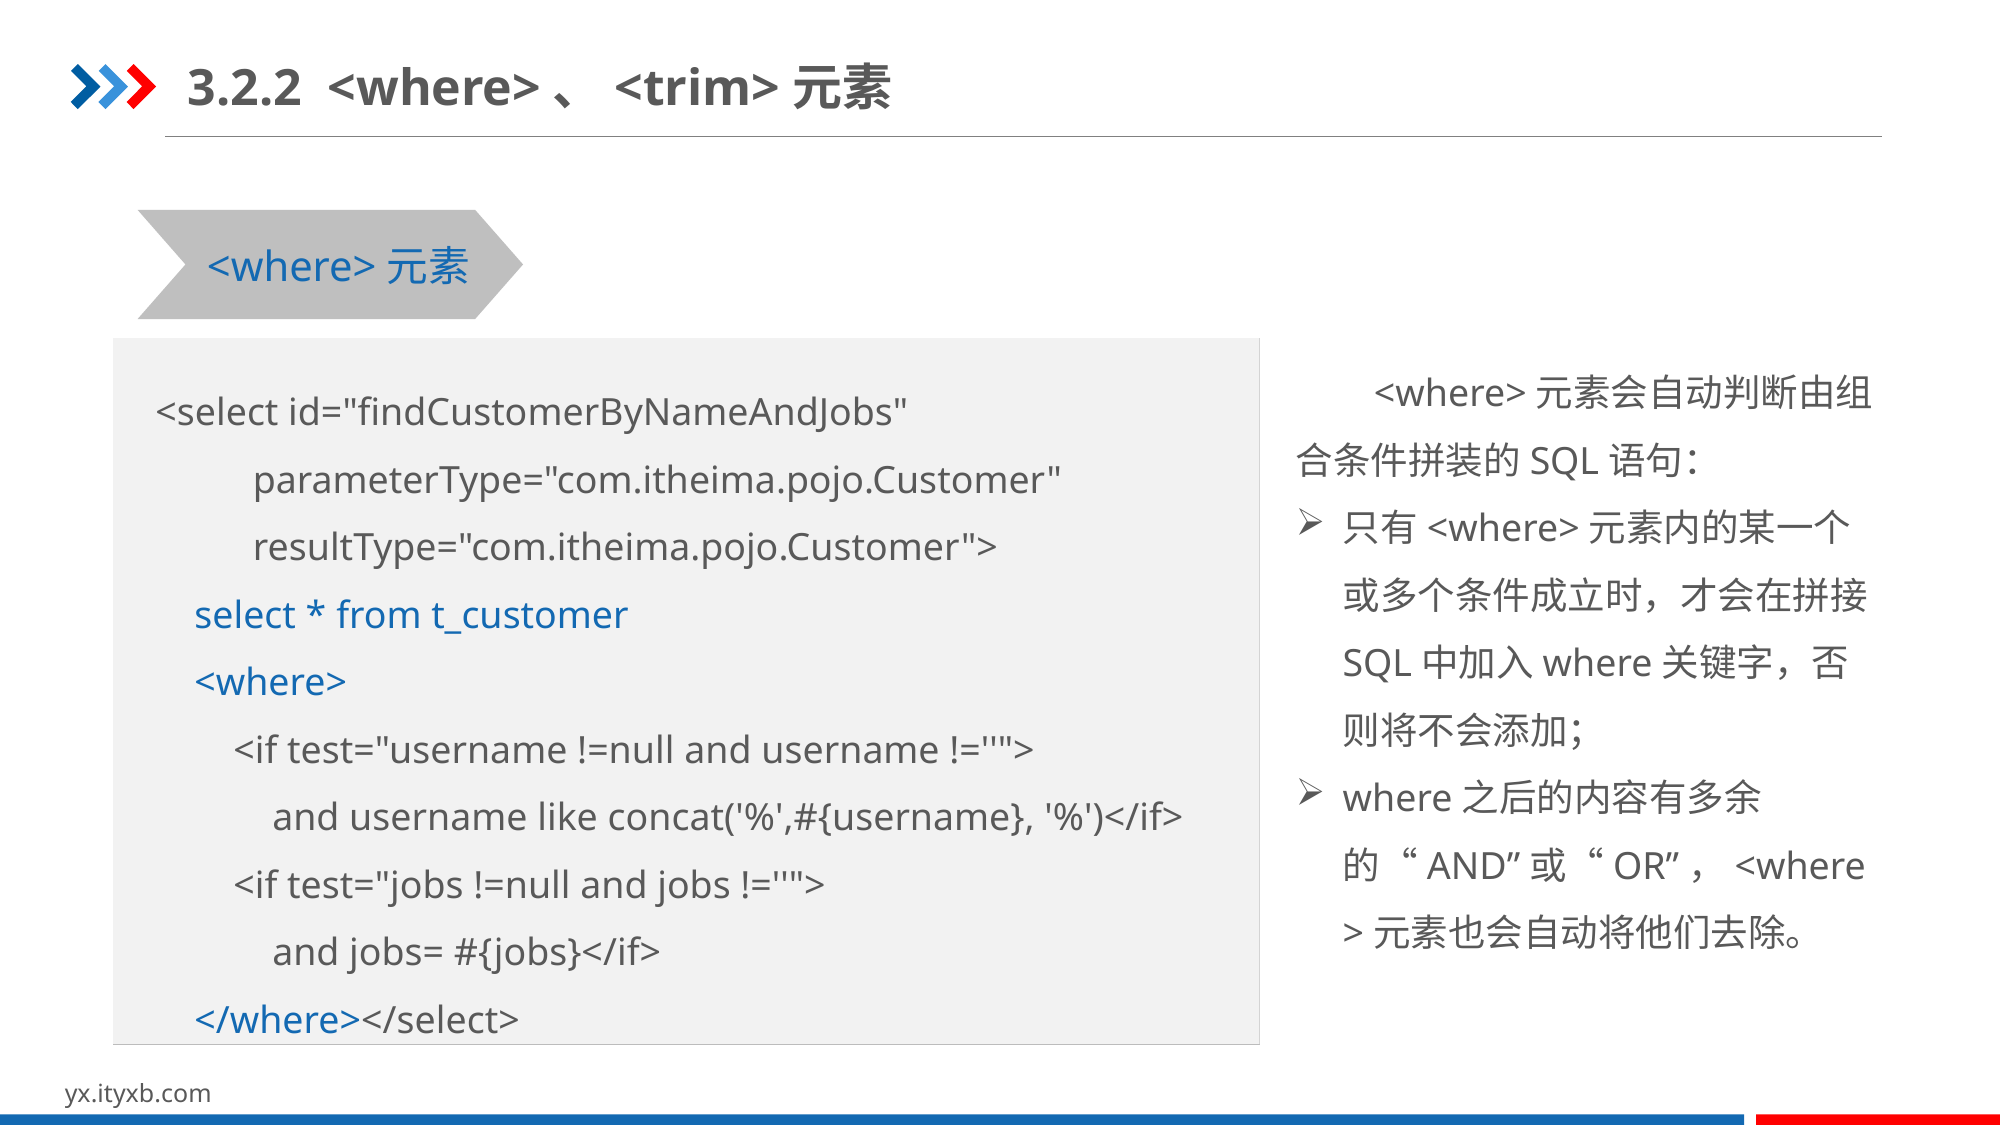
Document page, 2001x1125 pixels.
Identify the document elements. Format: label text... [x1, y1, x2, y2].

text_box <where>元素会自动判断由组合条件拼装的SQL语句： 只有<where>元素内的某一个或多个条件成立时，才会在拼接SQL中加入where关键字，否则将不会添加； where之后的内容有多余的“AND”或“OR”，<where>元素也会自动将他们去除。 [1281, 339, 1901, 962]
text_box 3.2.2 <where>、<trim>元素 [187, 43, 944, 127]
picture [113, 338, 1262, 1047]
text_box [137, 209, 524, 320]
text_box <where>元素 [192, 232, 495, 298]
